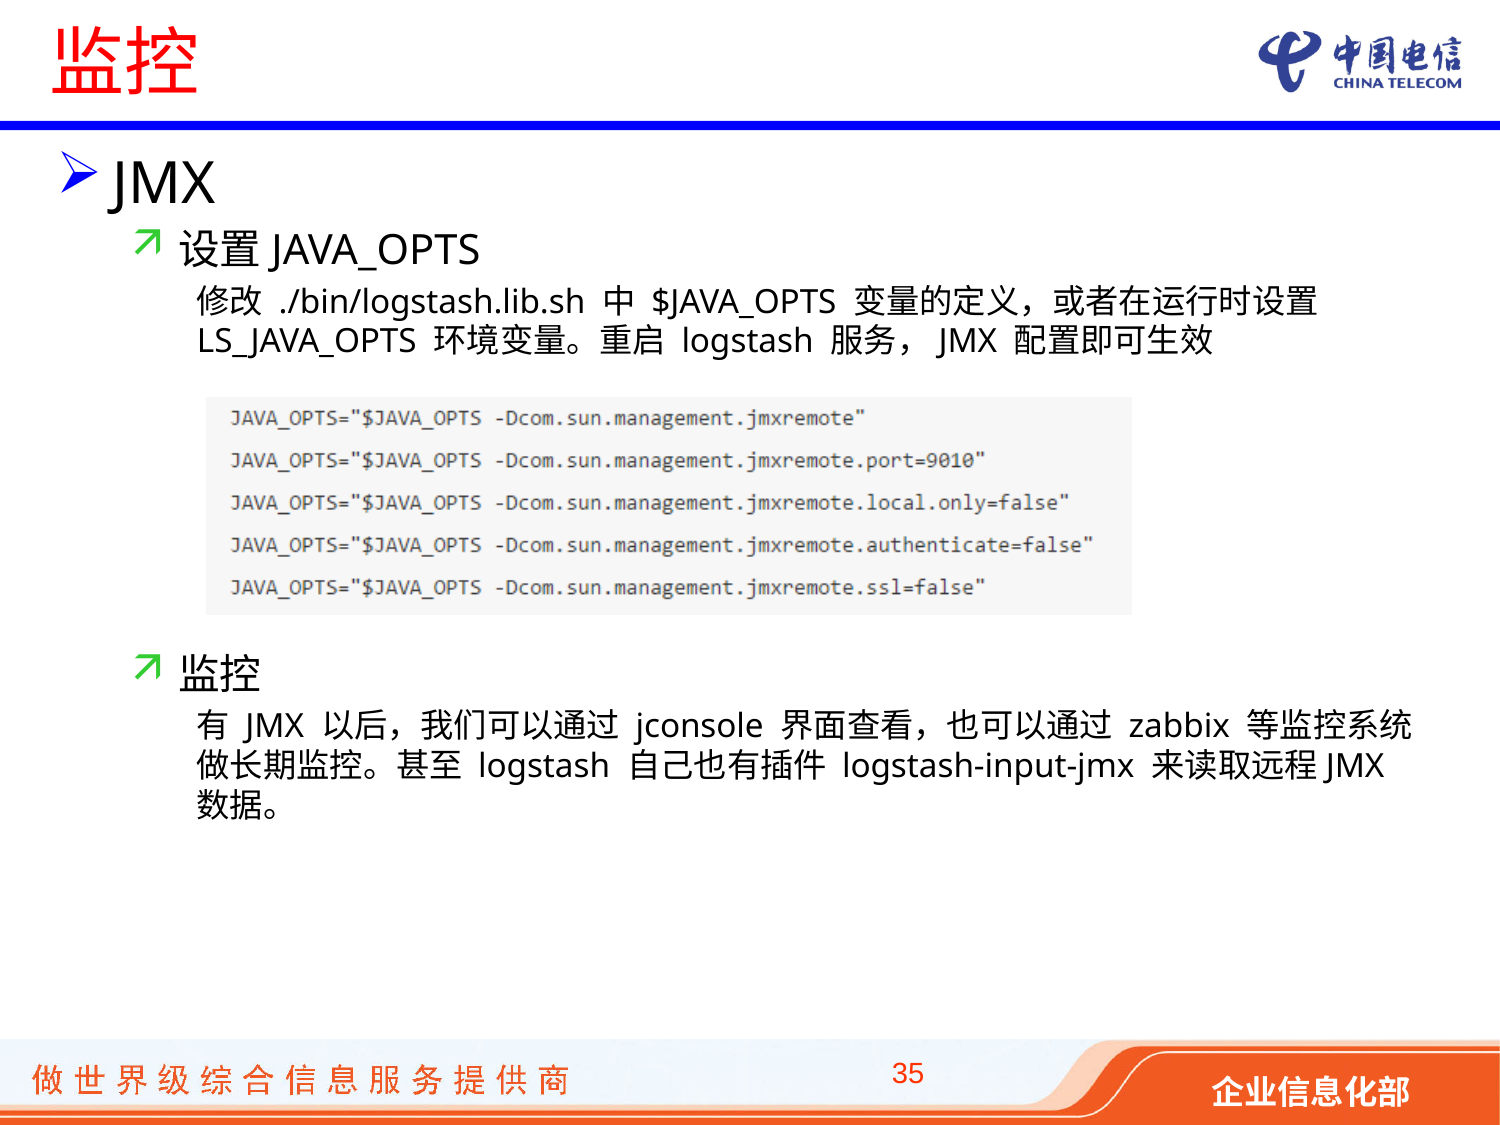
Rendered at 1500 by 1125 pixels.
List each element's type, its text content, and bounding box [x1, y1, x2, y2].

list JMX 设置JAVA_OPTS 修改 ./bin/logstash.lib.sh 中 $JAVA_OPTS 变量的定义，或者在运行时设置 LS_JAVA_OPTS 环境变量。重启 logstash 服务，JMX 配置即可生效 监控 有 JMX 以后，我们可以通过 jconsole 界面查看，也可以通过 zabbix 等监控系统做长期监控。甚至 logstash 自己也有插件 logstash-input-jmx 来读取远程JMX 数据。 [41, 137, 1446, 1047]
picture [0, 1039, 1500, 1125]
picture [206, 396, 1132, 615]
picture [1252, 31, 1471, 93]
title 监控 [34, 11, 1212, 112]
